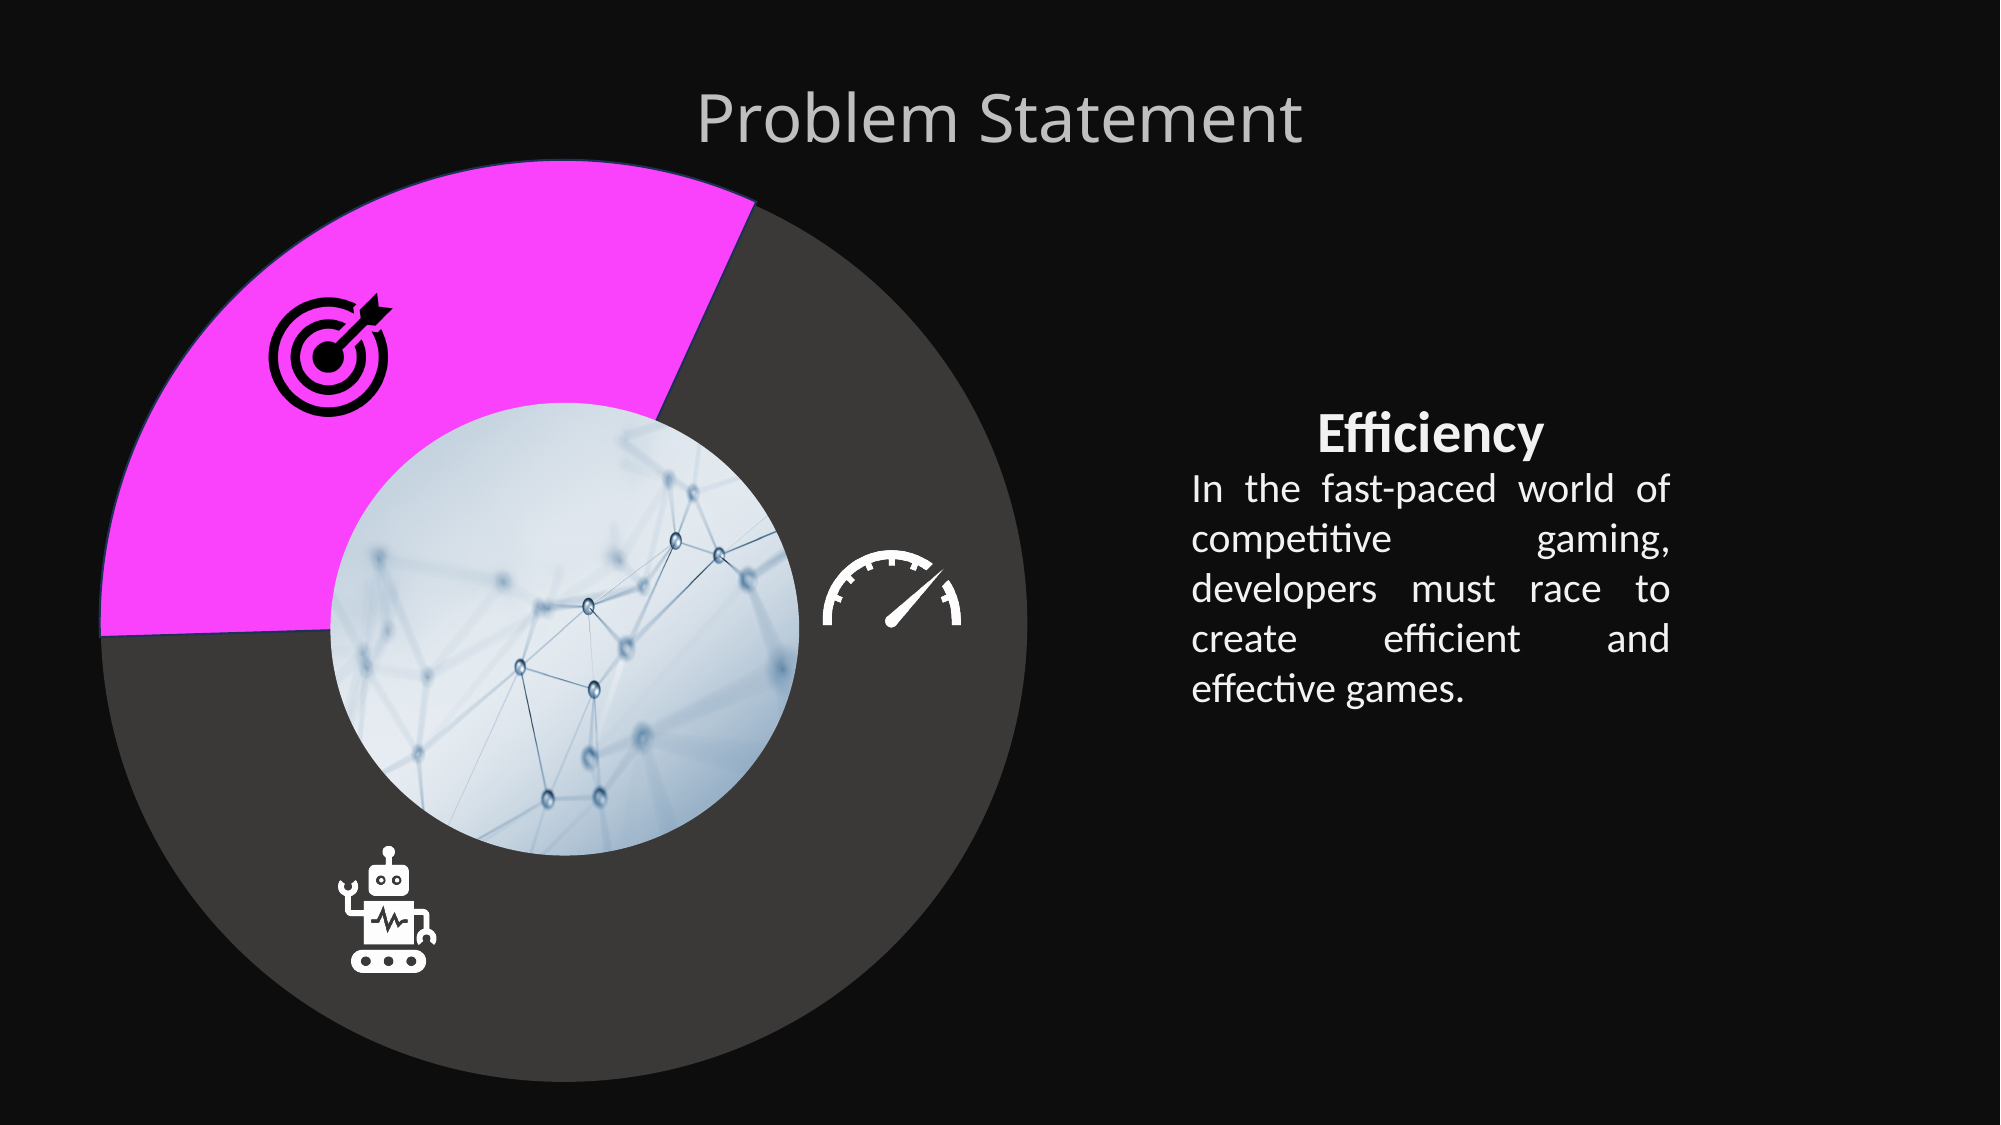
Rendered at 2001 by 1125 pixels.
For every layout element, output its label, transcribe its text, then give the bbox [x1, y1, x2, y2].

text_box Efficiency [1270, 386, 1592, 453]
text_box [329, 401, 801, 857]
picture [313, 836, 464, 987]
picture [255, 279, 406, 430]
text_box [99, 205, 1029, 1083]
picture [816, 512, 967, 663]
text_box Problem Statement [680, 68, 1319, 164]
text_box In the fast-paced world of competitive gaming, developers must race to create efficient and effective games. [1176, 453, 1686, 719]
text_box [98, 158, 758, 639]
